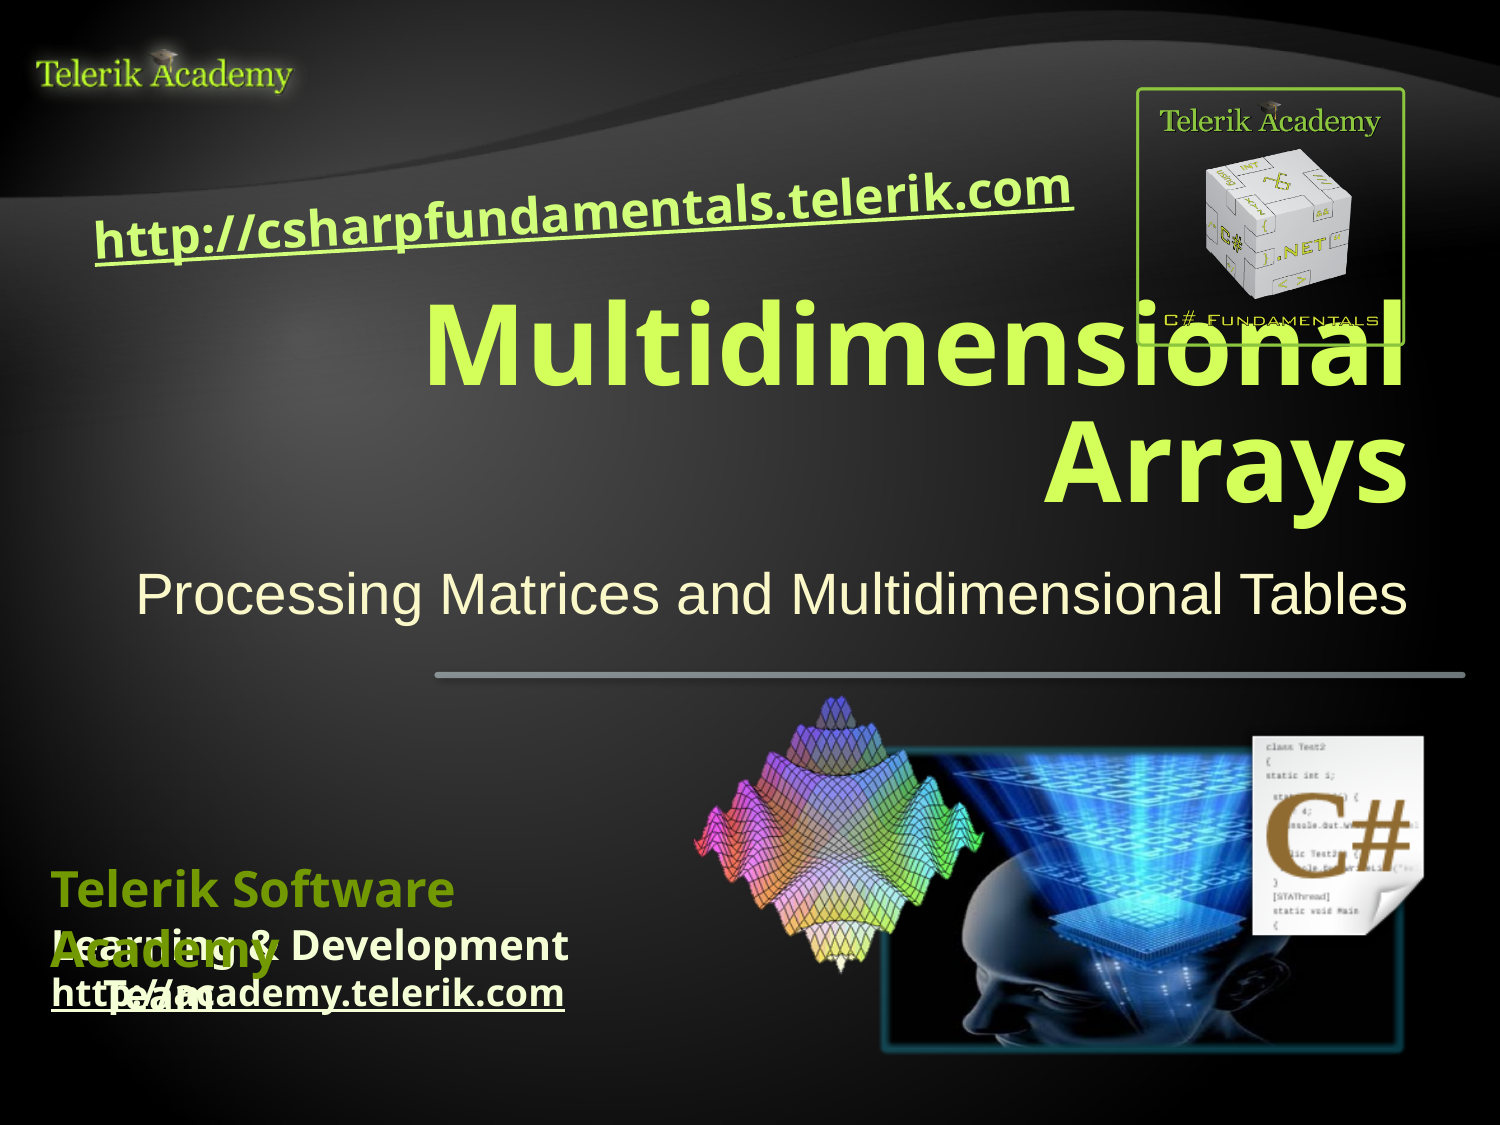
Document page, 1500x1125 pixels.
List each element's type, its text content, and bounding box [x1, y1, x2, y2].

title Multidimensional Arrays [75, 275, 1425, 525]
subtitle Processing Matrices and Multidimensional Tables [75, 544, 1425, 638]
text_box Telerik Software Academy [36, 849, 640, 985]
picture [0, 0, 1500, 1125]
text_box http://academy.telerik.com [36, 985, 641, 1028]
text_box http://csharpfundamentals.telerik.com [76, 144, 1091, 286]
